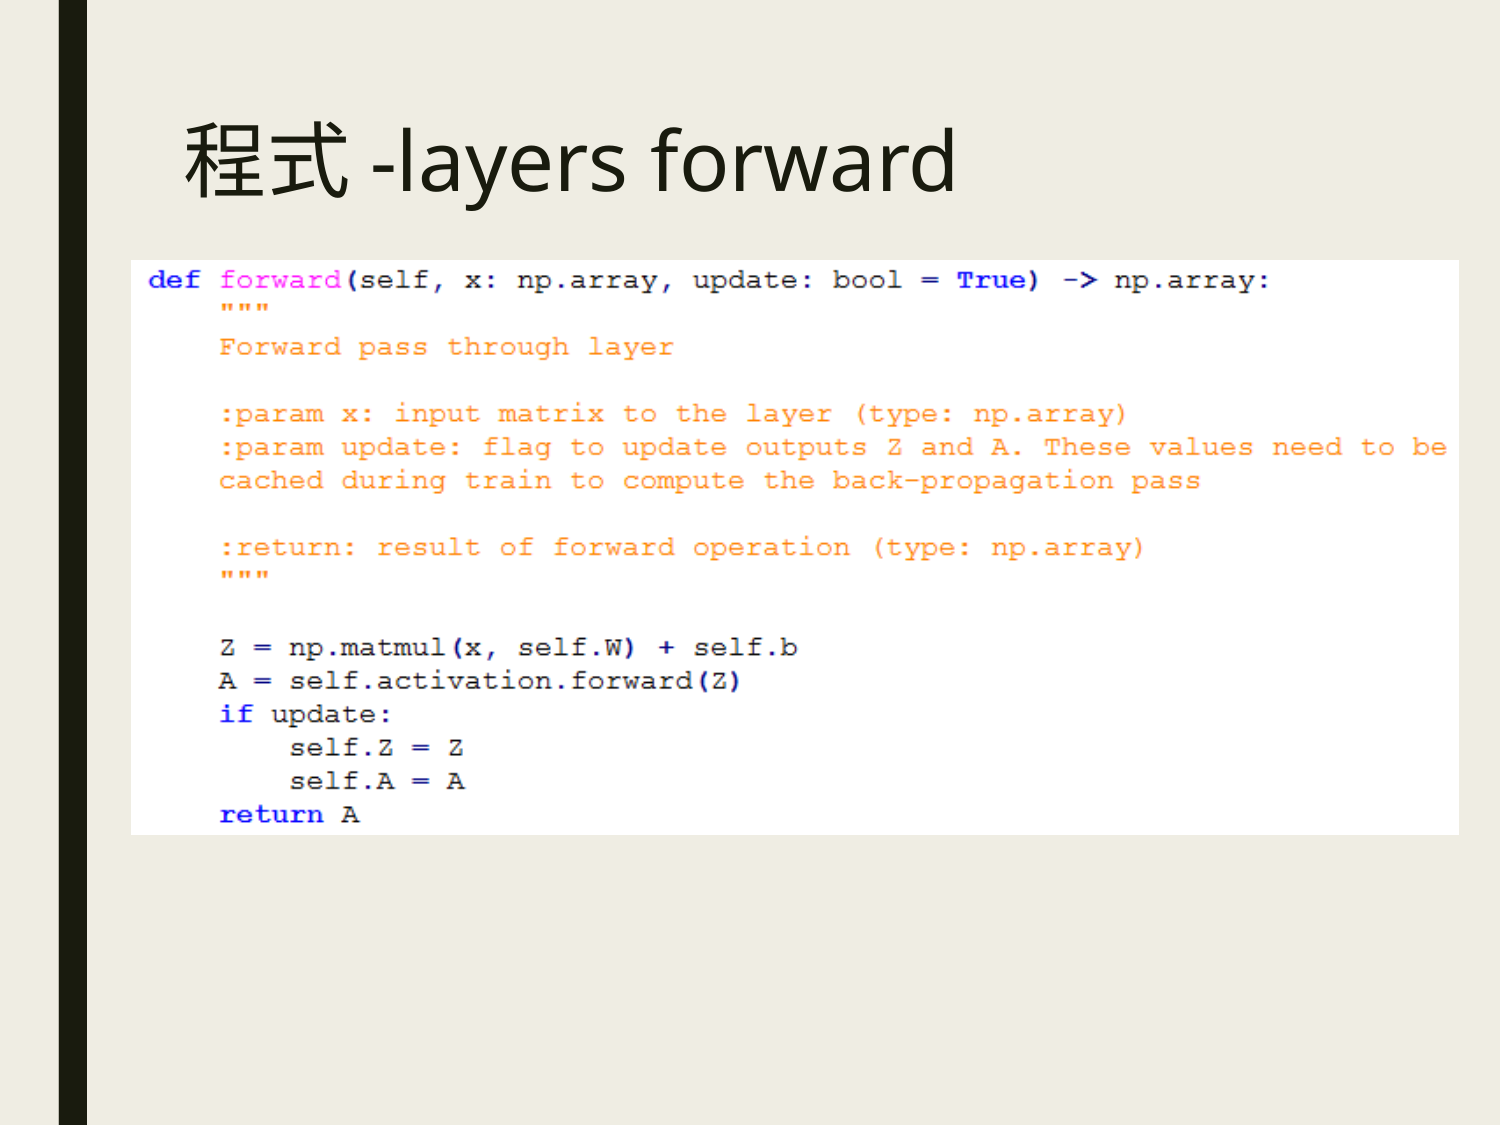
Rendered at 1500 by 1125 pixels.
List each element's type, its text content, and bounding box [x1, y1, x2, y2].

picture [131, 260, 1459, 835]
title 程式-layers forward [168, 112, 1351, 260]
